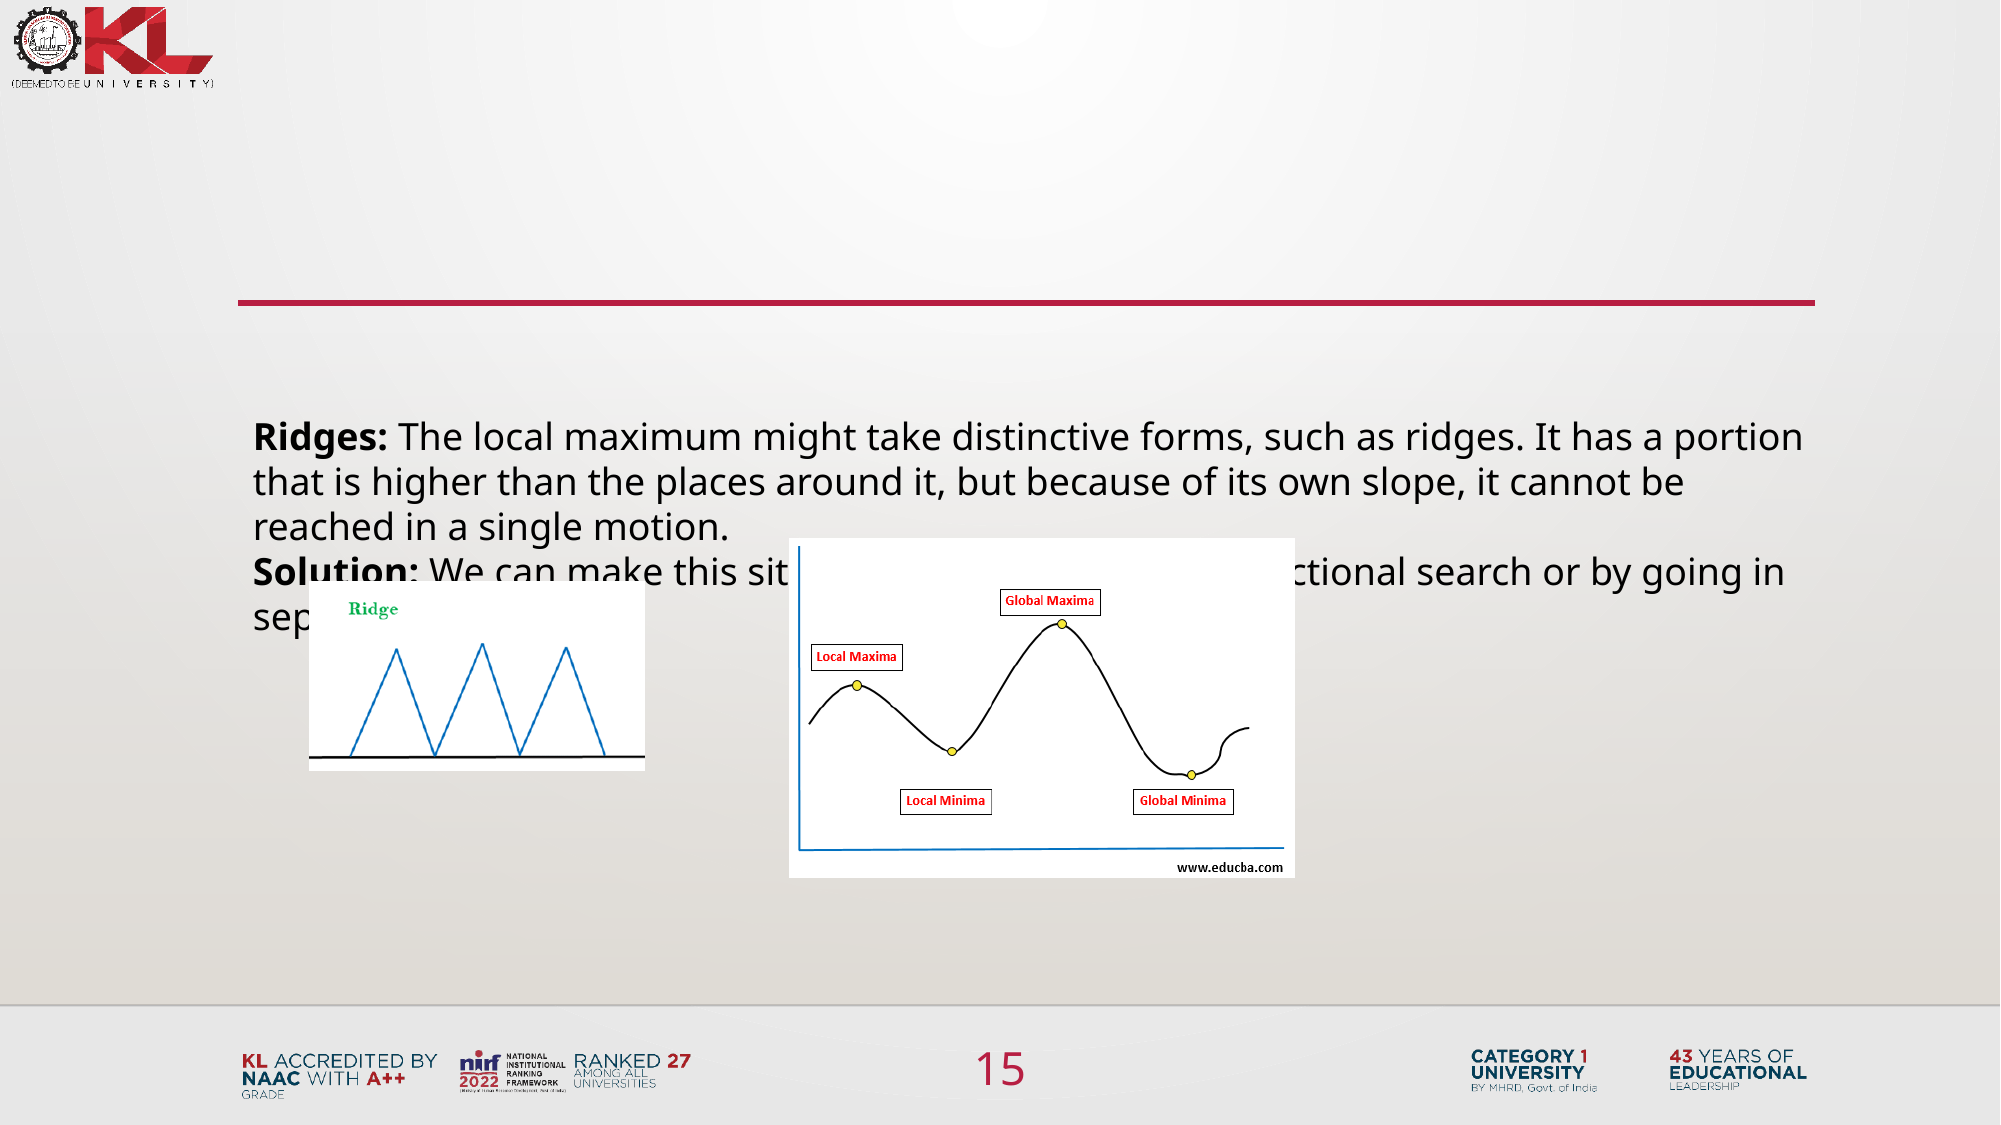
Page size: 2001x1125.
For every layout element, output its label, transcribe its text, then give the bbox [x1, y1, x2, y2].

picture [12, 5, 213, 88]
picture [789, 538, 1295, 878]
picture [309, 581, 645, 771]
picture [238, 1045, 716, 1103]
picture [1447, 1045, 1814, 1101]
slide_number 15 [933, 1031, 1067, 1115]
text_box Ridges: The local maximum might take distinctive forms, such as ridges. It has a portion that is higher than the places around it, but because of its own slope, it cannot be reached in a single motion. Solution: We can make this situation better by using bidirectional search or by going in separate ways. [238, 405, 1847, 646]
